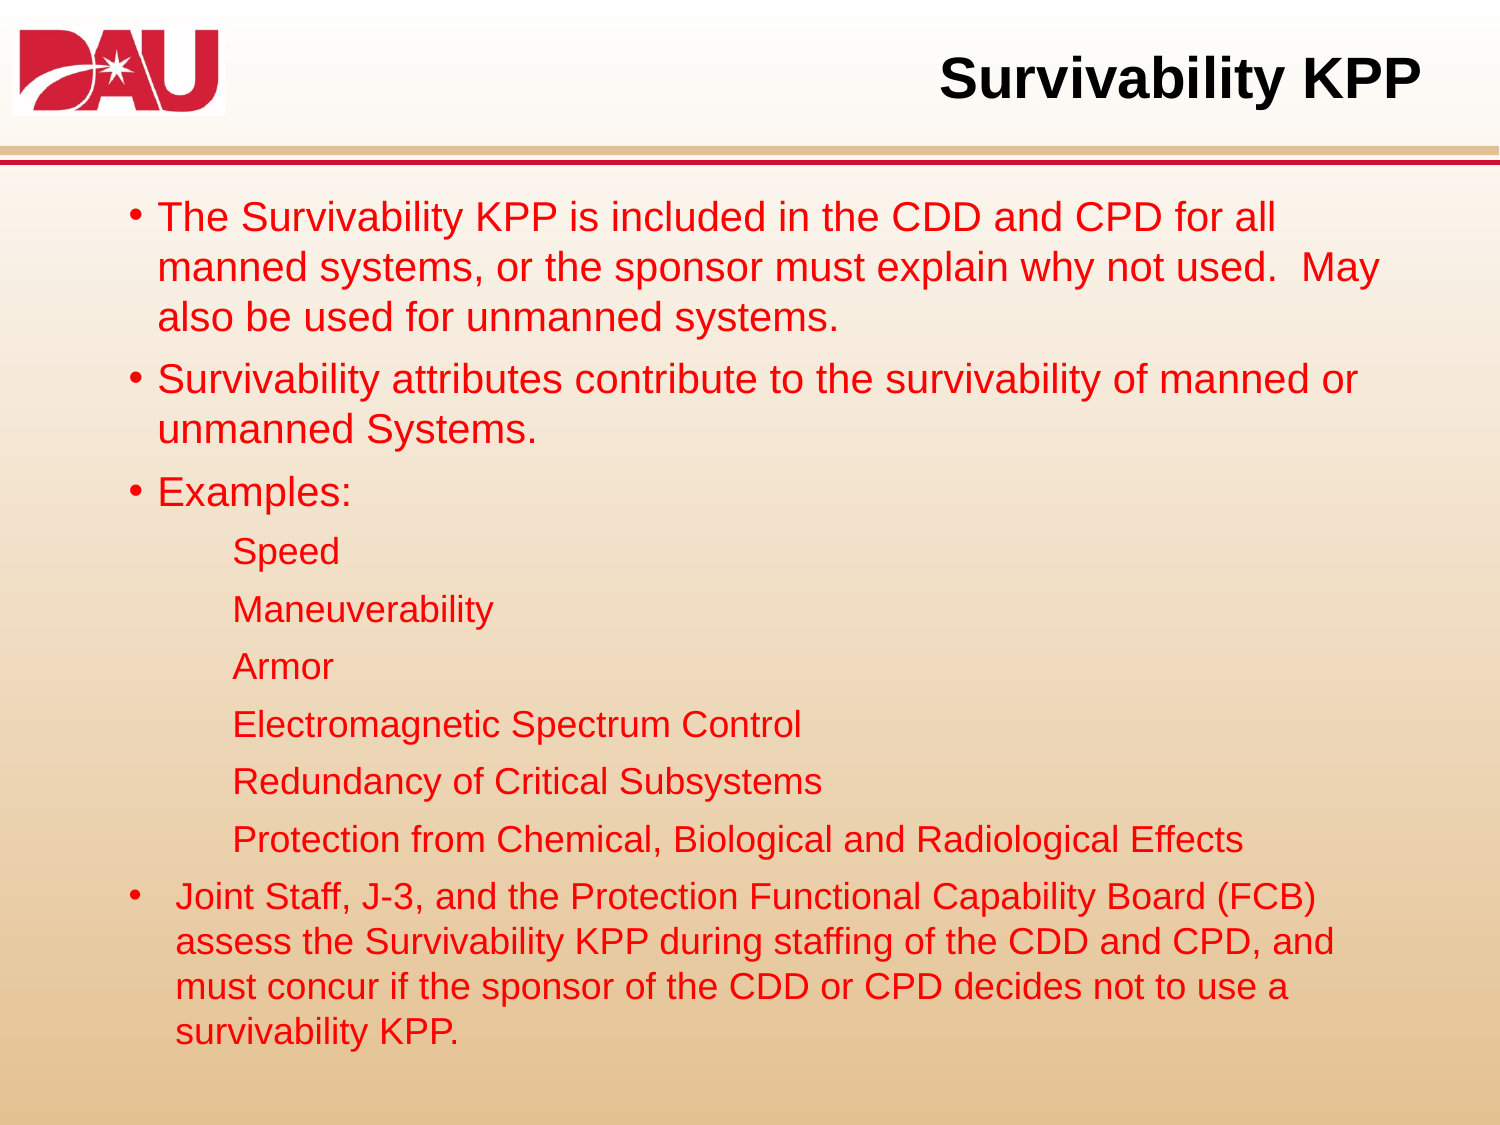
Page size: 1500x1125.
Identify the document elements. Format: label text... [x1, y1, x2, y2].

text_box The Survivability KPP is included in the CDD and CPD for all manned systems, or the sponsor must explain why not used. May also be used for unmanned systems. Survivability attributes contribute to the survivability of manned or unmanned Systems. Examples: Speed Maneuverability Armor Electromagnetic Spectrum Control Redundancy of Critical Subsystems Protection from Chemical, Biological and Radiological Effects Joint Staff, J-3, and the Protection Functional Capability Board (FCB) assess the Survivability KPP during staffing of the CDD and CPD, and must concur if the sponsor of the CDD or CPD decides not to use a survivability KPP. [113, 182, 1436, 1118]
picture [12, 24, 225, 116]
title Survivability KPP [312, 0, 1438, 151]
